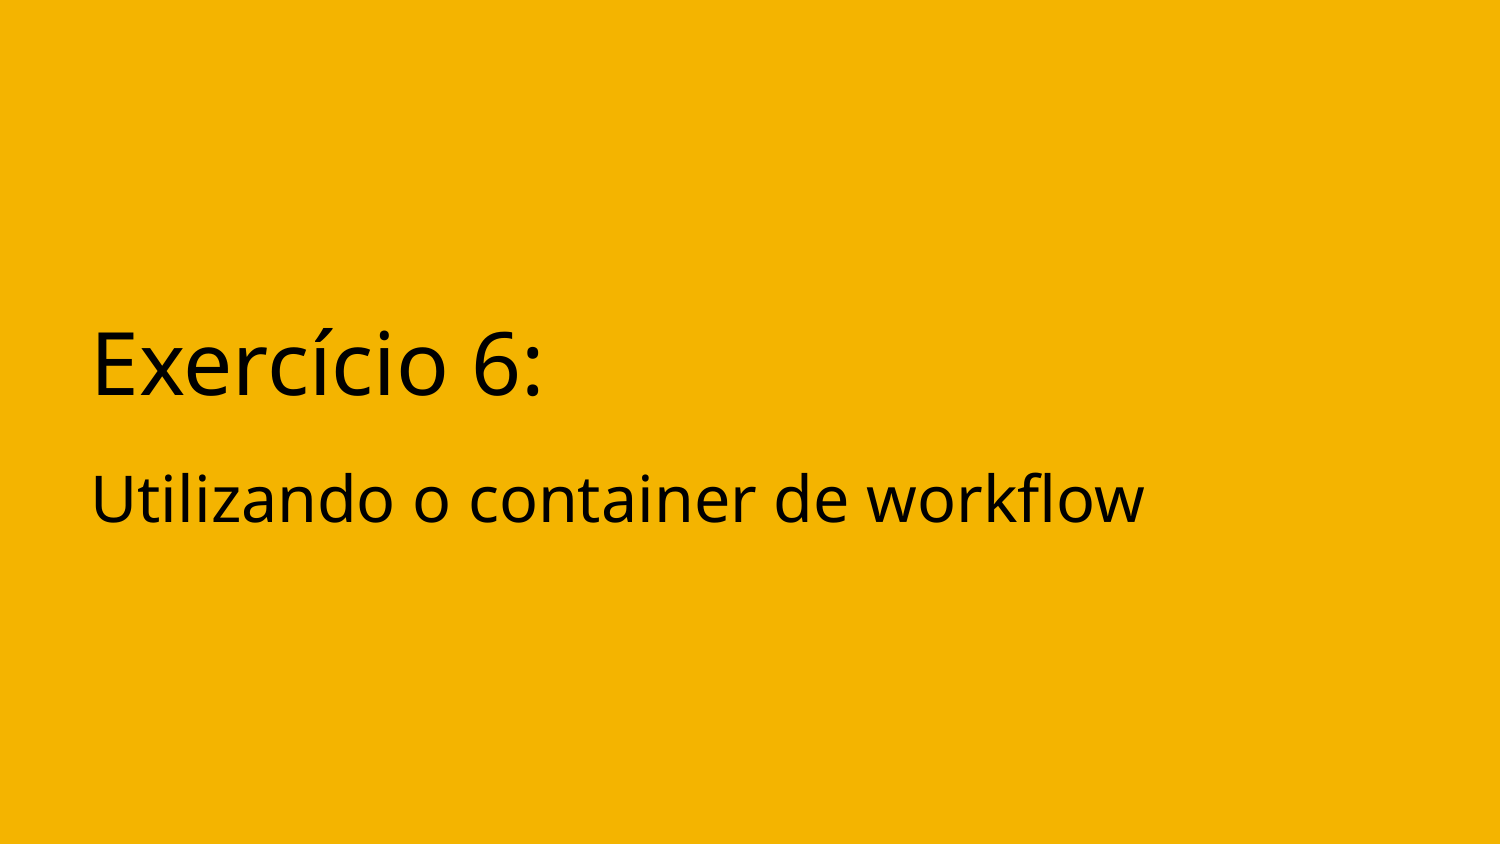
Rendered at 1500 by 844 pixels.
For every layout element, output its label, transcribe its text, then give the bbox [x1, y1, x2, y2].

text_box Exercício 6: Utilizando o container de workflow [75, 338, 1425, 505]
